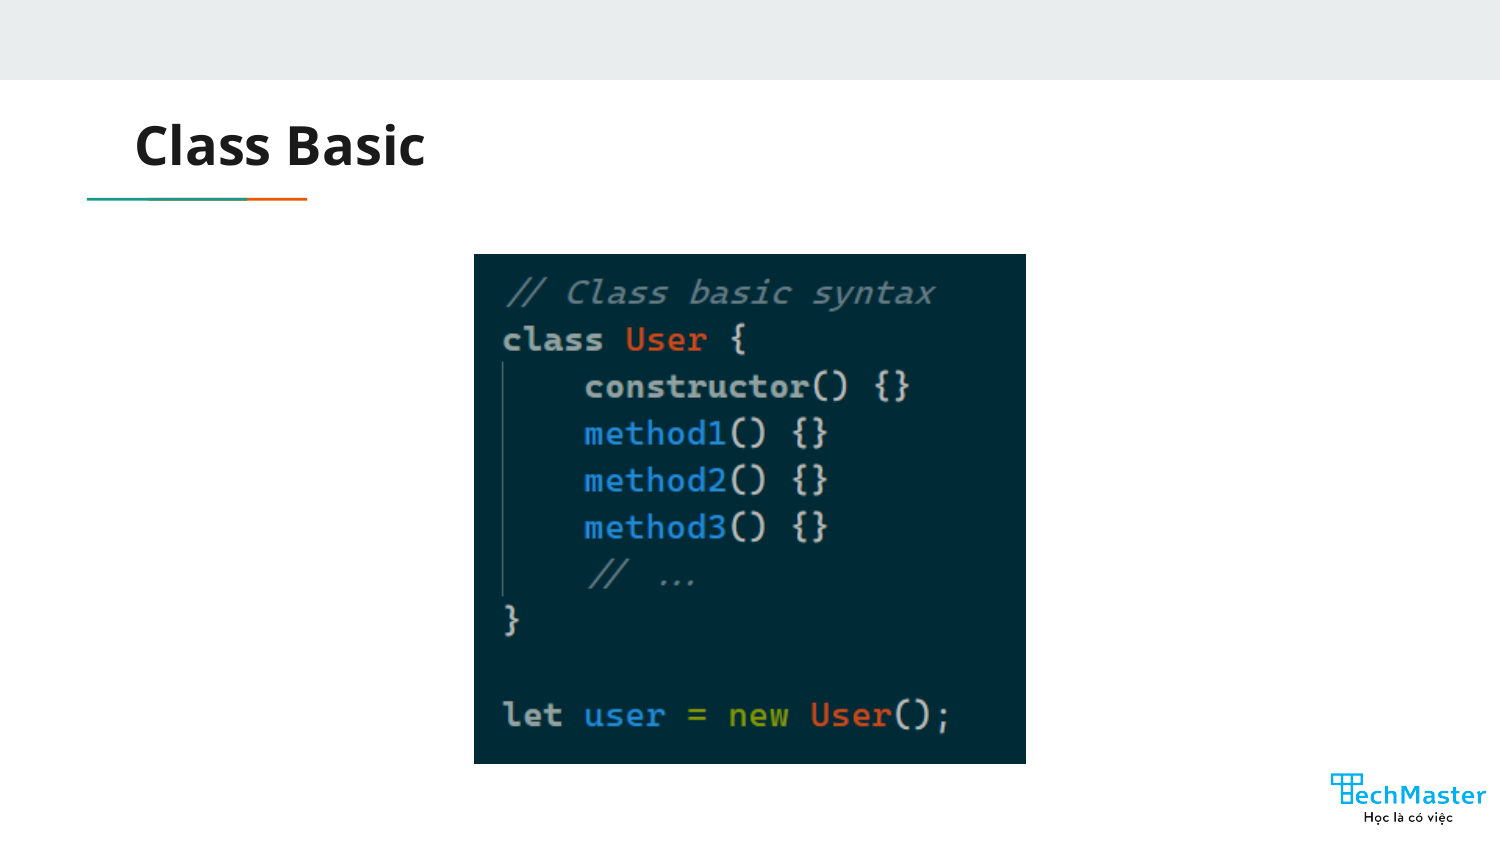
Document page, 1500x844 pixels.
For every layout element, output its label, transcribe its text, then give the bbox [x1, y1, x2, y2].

picture [709, 515, 725, 538]
picture [730, 375, 767, 397]
picture [687, 334, 706, 350]
picture [732, 417, 745, 449]
picture [940, 722, 946, 734]
picture [628, 381, 644, 397]
picture [648, 467, 664, 491]
picture [895, 370, 910, 402]
picture [648, 514, 664, 538]
picture [855, 287, 874, 303]
picture [872, 709, 891, 726]
picture [895, 287, 913, 303]
picture [688, 514, 705, 538]
picture [629, 287, 648, 303]
picture [606, 381, 624, 397]
picture [522, 277, 547, 307]
picture [585, 522, 603, 538]
picture [589, 559, 615, 588]
picture [626, 422, 644, 444]
picture [793, 417, 806, 449]
picture [667, 375, 707, 397]
picture [917, 287, 936, 303]
picture [853, 709, 870, 726]
picture [833, 370, 847, 402]
picture [604, 558, 630, 588]
picture [688, 420, 705, 444]
picture [649, 381, 664, 397]
picture [814, 287, 833, 303]
picture [544, 334, 582, 350]
picture [626, 469, 644, 491]
picture [592, 279, 603, 303]
picture [668, 334, 685, 350]
picture [830, 287, 855, 311]
picture [691, 279, 710, 303]
picture [504, 334, 521, 350]
picture [730, 709, 746, 726]
picture [668, 428, 684, 444]
picture [586, 334, 603, 350]
picture [793, 511, 806, 543]
title Class Basic [119, 95, 1381, 184]
picture [607, 475, 623, 491]
picture [732, 511, 745, 542]
picture [608, 287, 626, 303]
picture [709, 422, 725, 444]
picture [752, 417, 764, 449]
picture [648, 334, 664, 350]
picture [814, 464, 827, 496]
picture [668, 475, 684, 491]
picture [507, 277, 532, 307]
picture [770, 381, 788, 397]
picture [773, 287, 792, 303]
picture [812, 703, 828, 726]
picture [607, 522, 623, 538]
picture [607, 428, 623, 444]
picture [523, 326, 542, 350]
picture [607, 709, 622, 726]
picture [749, 709, 767, 726]
picture [917, 698, 929, 730]
picture [585, 710, 603, 726]
picture [503, 701, 520, 726]
picture [1329, 754, 1488, 844]
picture [790, 381, 810, 397]
picture [752, 287, 767, 303]
picture [585, 428, 603, 444]
picture [646, 709, 666, 726]
picture [668, 522, 684, 538]
picture [585, 475, 603, 491]
picture [568, 281, 590, 303]
picture [627, 709, 644, 726]
picture [814, 370, 827, 402]
picture [793, 464, 806, 496]
picture [832, 709, 849, 726]
picture [688, 467, 705, 491]
picture [813, 417, 827, 449]
picture [525, 709, 542, 726]
picture [878, 281, 895, 303]
picture [875, 370, 889, 402]
picture [896, 698, 910, 730]
picture [648, 420, 664, 444]
picture [627, 328, 644, 350]
picture [710, 287, 728, 303]
picture [770, 709, 789, 726]
picture [709, 469, 725, 491]
picture [649, 287, 669, 303]
picture [752, 464, 764, 496]
picture [586, 381, 603, 397]
picture [752, 511, 764, 543]
picture [814, 511, 827, 543]
picture [731, 323, 745, 355]
picture [626, 516, 644, 538]
picture [505, 604, 519, 637]
picture [544, 703, 562, 726]
picture [710, 381, 728, 397]
picture [732, 464, 745, 496]
picture [731, 287, 751, 303]
